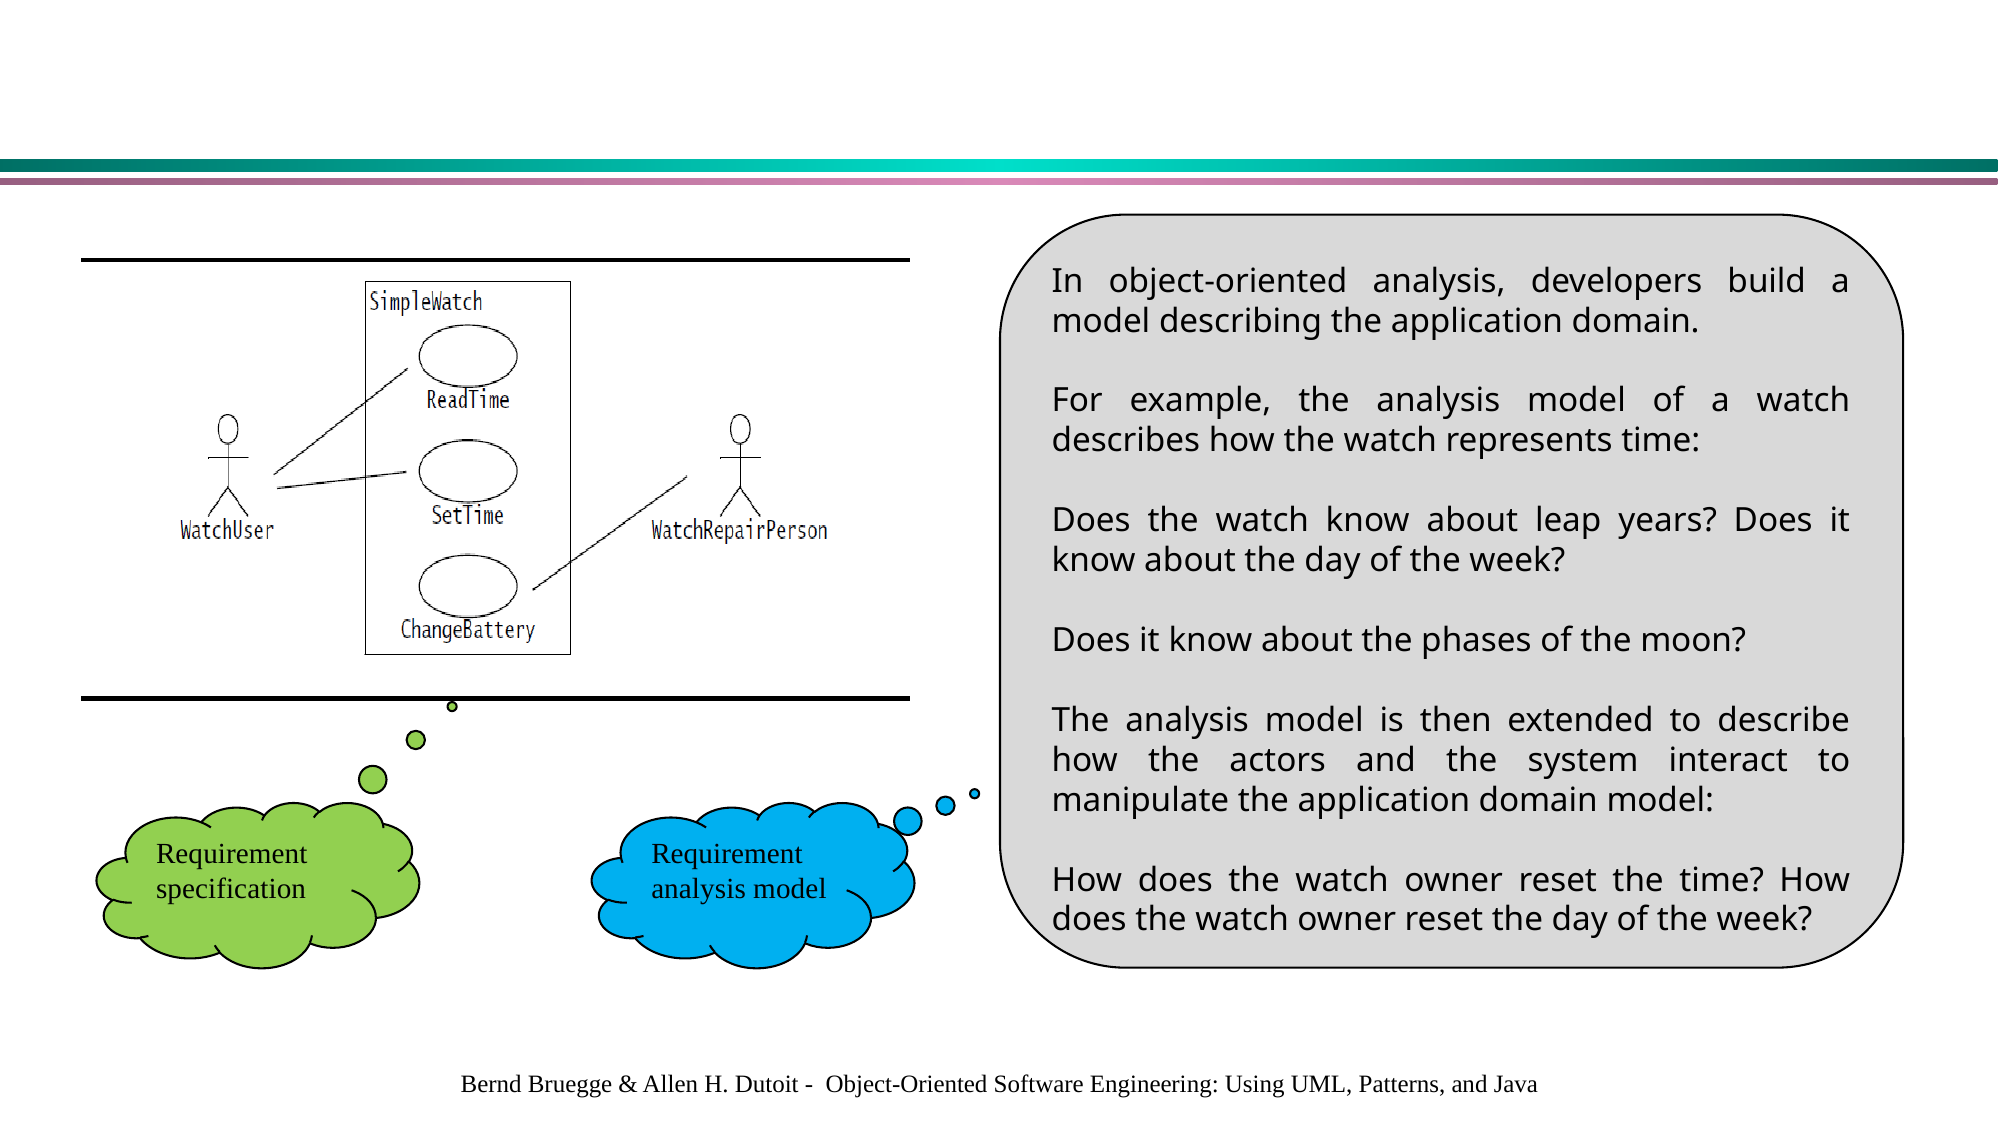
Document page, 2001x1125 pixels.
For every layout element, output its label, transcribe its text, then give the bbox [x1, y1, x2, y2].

text_box Requirement specification [358, 765, 387, 794]
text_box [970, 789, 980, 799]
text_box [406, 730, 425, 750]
text_box Requirement analysis model [591, 802, 922, 969]
text_box Bernd Bruegge & Allen H. Dutoit - Object-Oriented Software Engineering: Using UML, Patterns, and Java [177, 1045, 1823, 1121]
text_box Requirement specification [96, 802, 420, 969]
text_box In object-oriented analysis, developers build a model describing the application domain. For example, the analysis model of a watch describes how the watch represents time: Does the watch know about leap years? Does it know about the day of the week? Does it know about the phases of the moon? The analysis model is then extended to describe how the actors and the system interact to manipulate the application domain model: How does the watch owner reset the time? How does the watch owner reset the day of the week? [999, 214, 1904, 968]
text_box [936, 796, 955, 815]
picture [73, 253, 915, 706]
